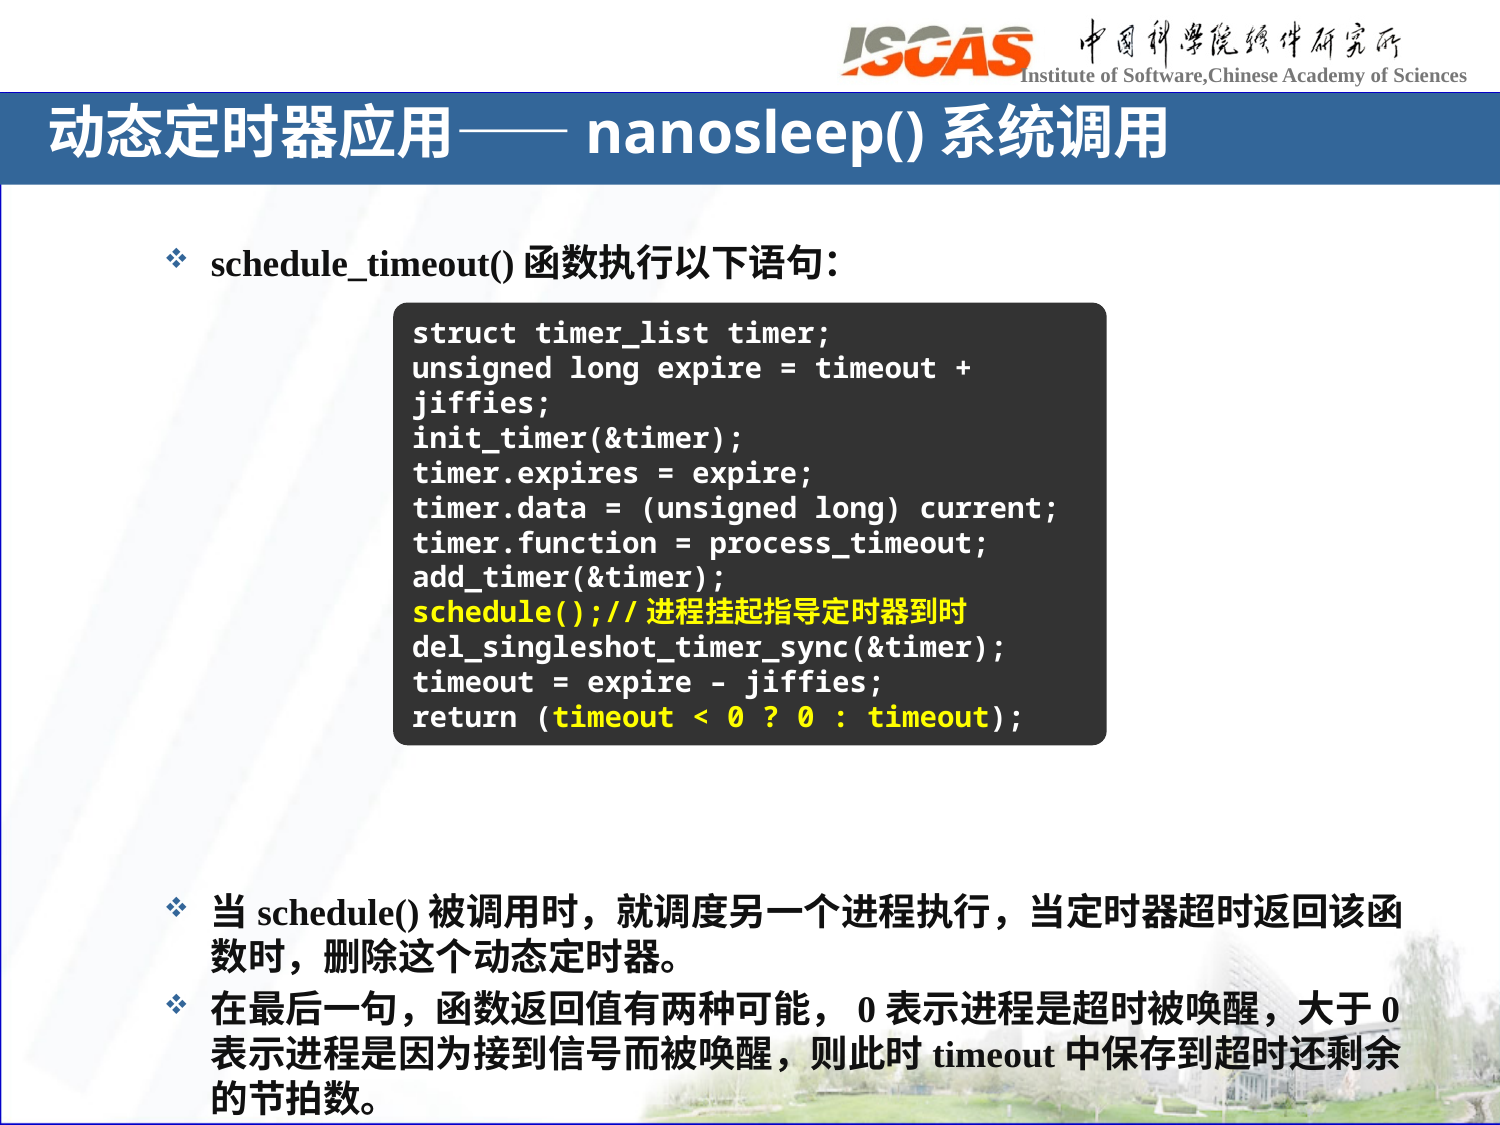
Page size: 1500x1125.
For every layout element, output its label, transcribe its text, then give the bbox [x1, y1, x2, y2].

picture [837, 18, 1045, 87]
list schedule_timeout()函数执行以下语句： 当schedule()被调用时，就调度另一个进程执行，当定时器超时返回该函数时，删除这个动态定时器。 在最后一句，函数返回值有两种可能，0表示进程是超时被唤醒，大于0表示进程是因为接到信号而被唤醒，则此时timeout中保存到超时还剩余的节拍数。 [73, 231, 1426, 988]
picture [1077, 15, 1402, 71]
text_box struct timer_list timer; unsigned long expire = timeout + jiffies; init_timer(&timer); timer.expires = expire; timer.data = (unsigned long) current; timer.function = process_timeout; add_timer(&timer); schedule();//进程挂起指导定时器到时 del_singleshot_timer_sync(&timer); timeout = expire – jiffies; return (timeout < 0 ? 0 : timeout); [393, 302, 1107, 746]
title 动态定时器应用——nanosleep()系统调用 [0, 93, 1500, 185]
picture [0, 185, 1500, 1125]
